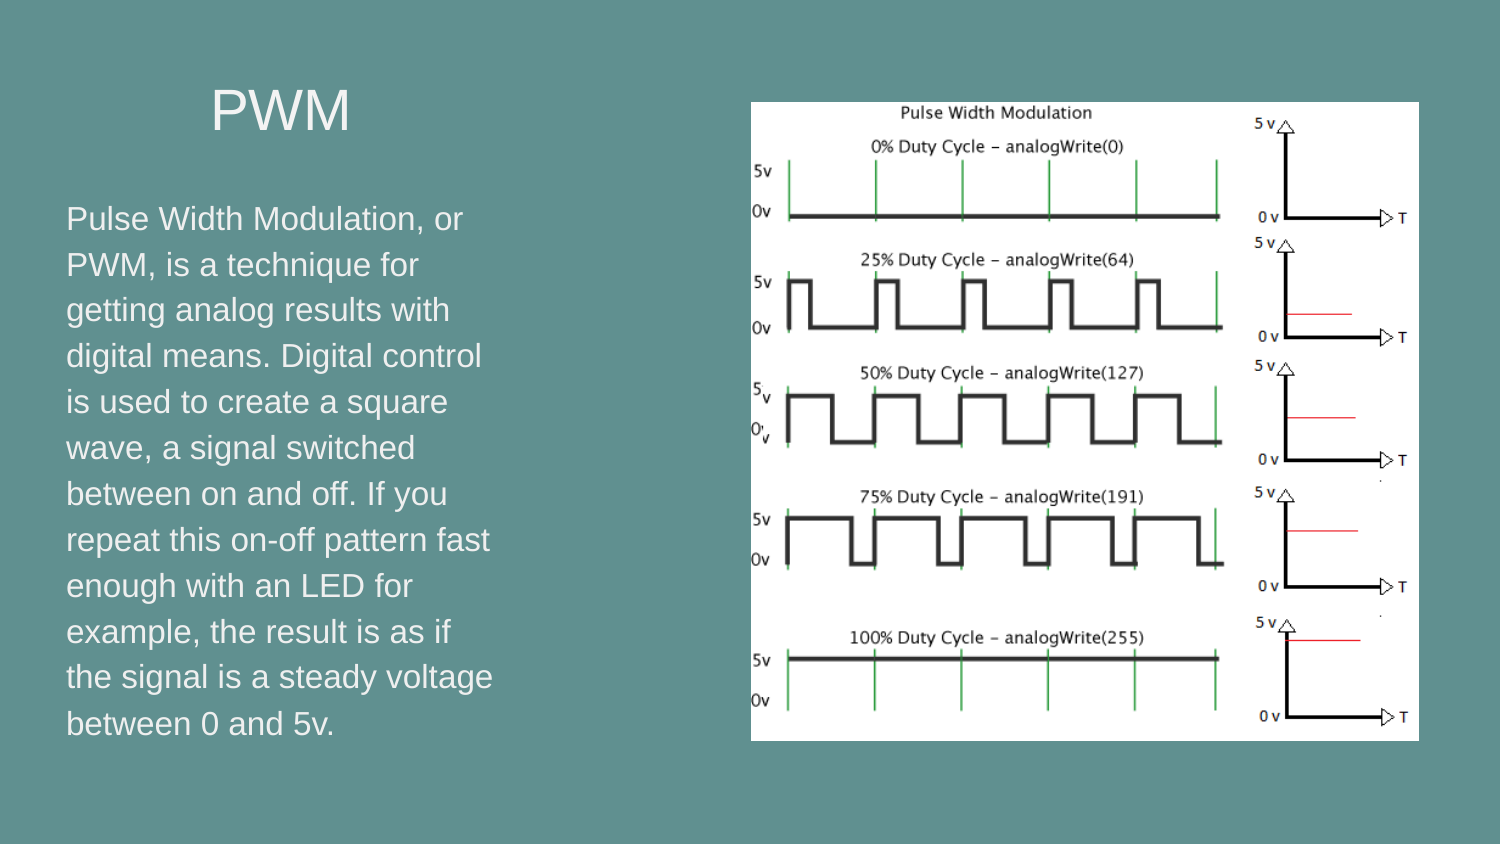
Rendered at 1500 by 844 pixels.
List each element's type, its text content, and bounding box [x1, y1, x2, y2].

picture [751, 102, 1420, 742]
title PWM [51, 32, 512, 157]
list Pulse Width Modulation, or PWM, is a technique for getting analog results with digital means. Digital control is used to create a square wave, a signal switched between on and off. If you repeat this on-off pattern fast enough with an LED for example, the result is as if the signal is a steady voltage between 0 and 5v. [51, 175, 512, 698]
